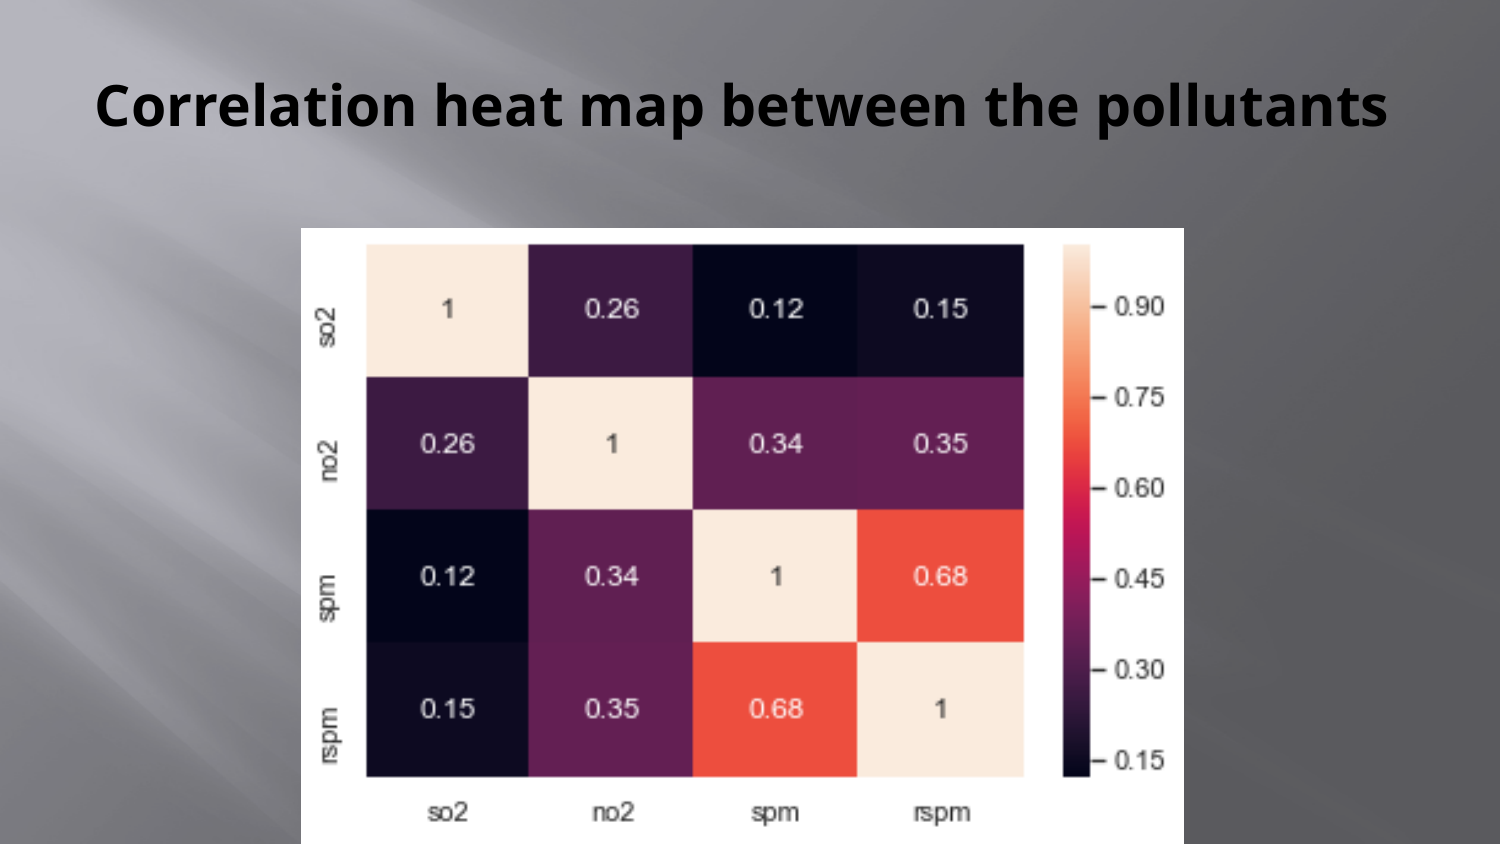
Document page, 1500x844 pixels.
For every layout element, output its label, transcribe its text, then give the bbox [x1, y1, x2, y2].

title Correlation heat map between the pollutants [75, 33, 1425, 175]
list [300, 227, 1185, 844]
